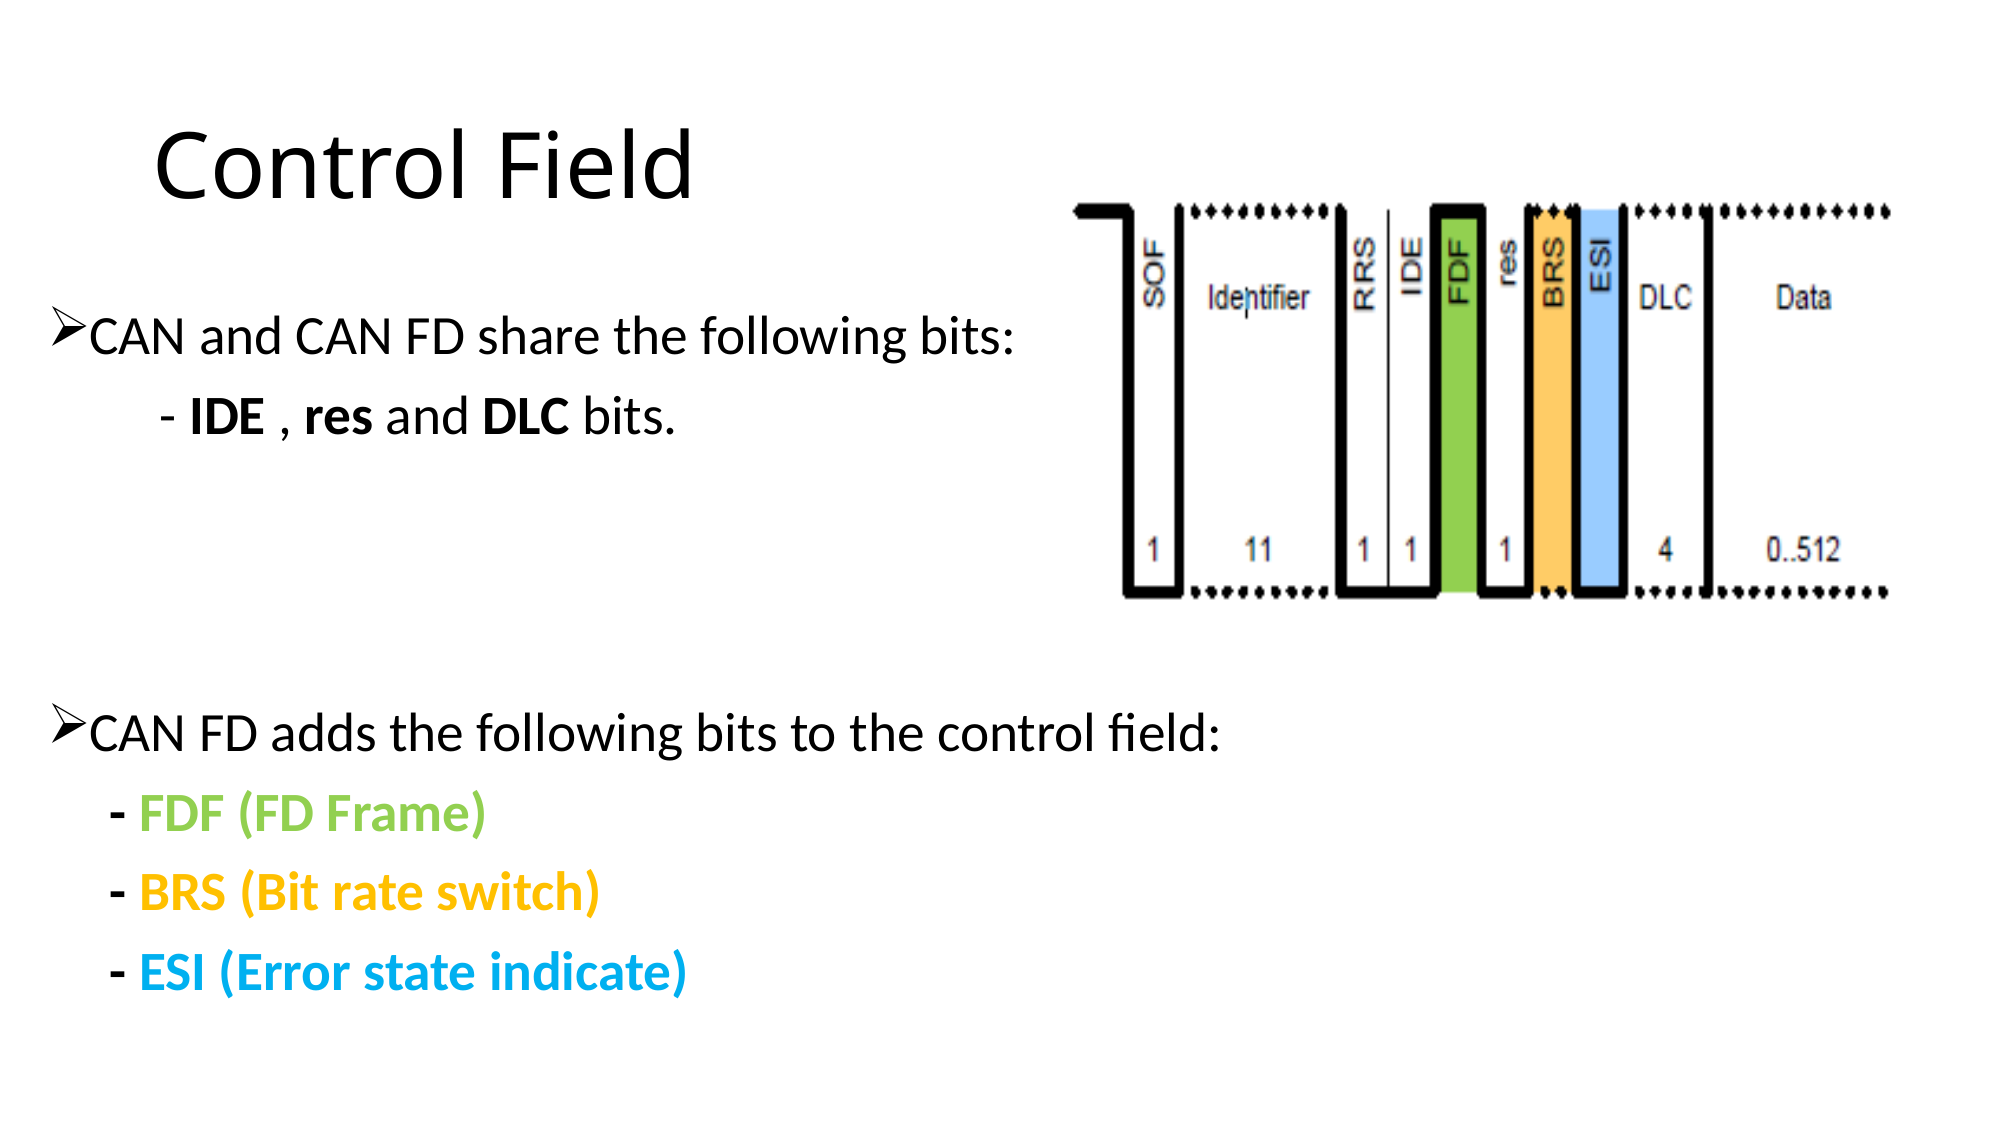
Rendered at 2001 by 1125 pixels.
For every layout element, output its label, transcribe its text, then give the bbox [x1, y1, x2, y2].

picture [705, 164, 2000, 637]
list CAN and CAN FD share the following bits: - IDE , res and DLC bits. CAN FD adds the following bits to the control field: - FDF (FD Frame) - BRS (Bit rate switch) - ESI (Error state indicate) [32, 299, 1758, 1014]
title Control Field [137, 59, 1863, 278]
